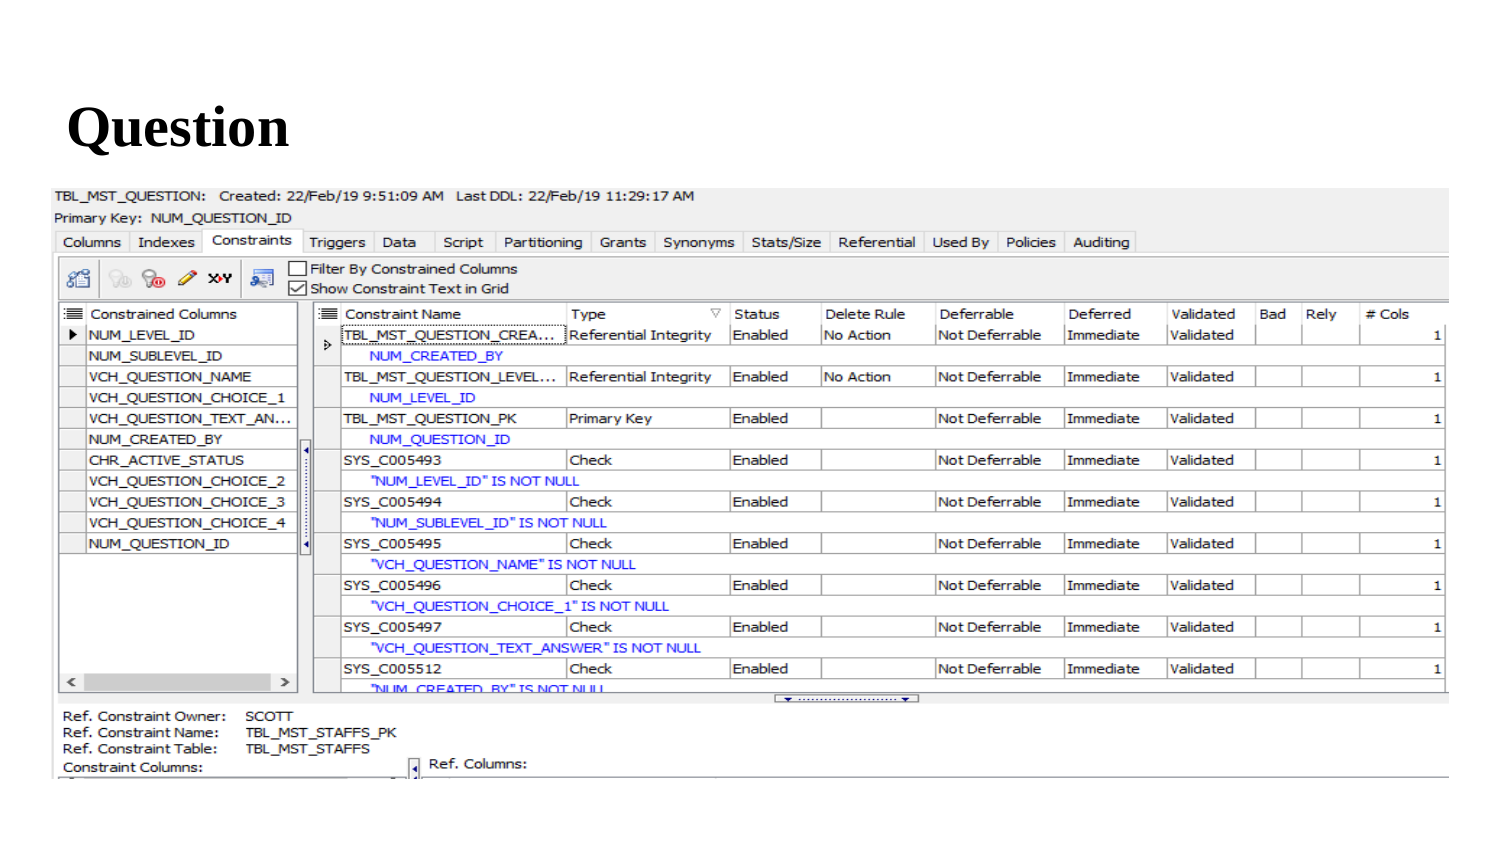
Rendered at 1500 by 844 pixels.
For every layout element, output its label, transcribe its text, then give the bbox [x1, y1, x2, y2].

title Question [51, 72, 1449, 167]
picture [50, 188, 1450, 779]
